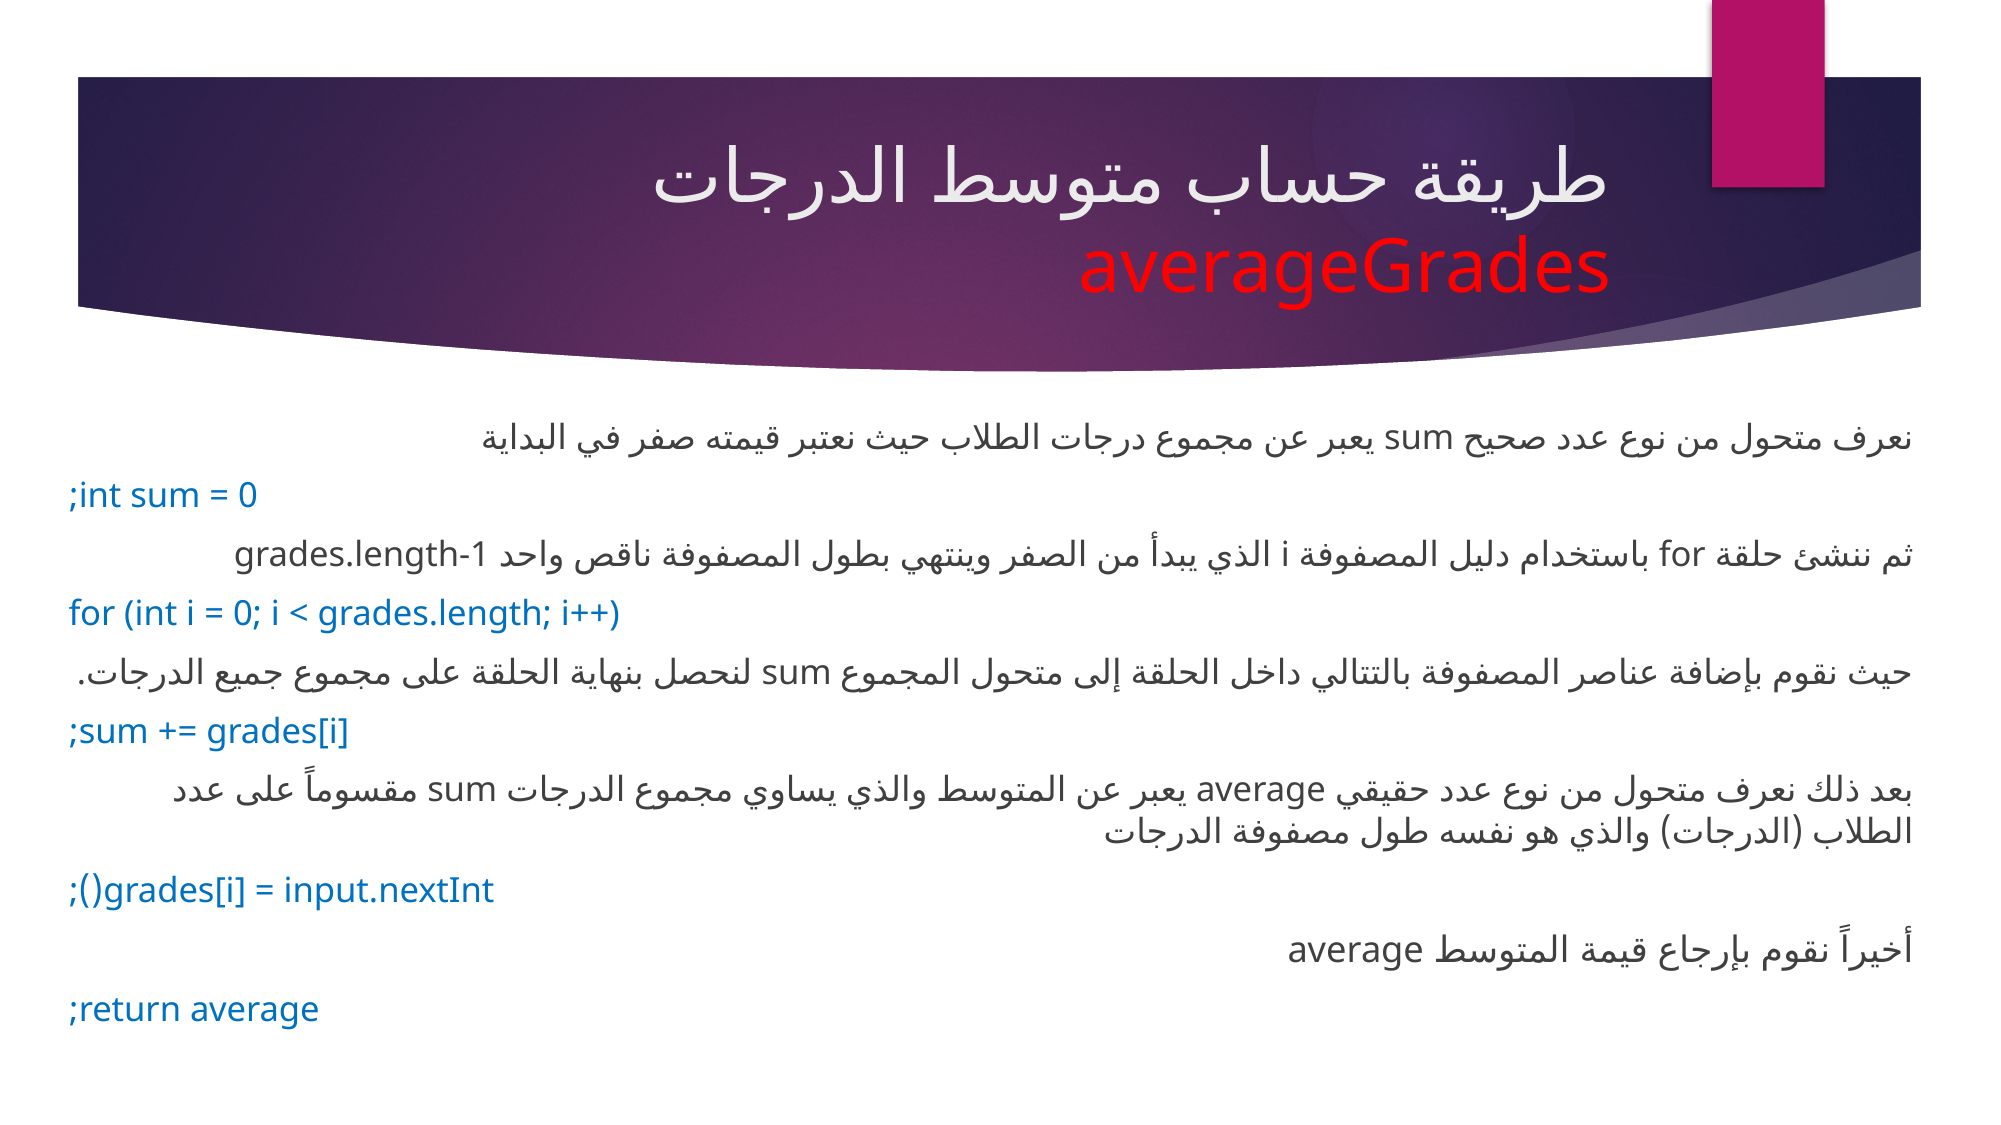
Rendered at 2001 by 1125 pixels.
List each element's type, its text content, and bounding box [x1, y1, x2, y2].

list نعرف متحول من نوع عدد صحيح sum يعبر عن مجموع درجات الطلاب حيث نعتبر قيمته صفر في البداية int sum = 0; ثم ننشئ حلقة for باستخدام دليل المصفوفة i الذي يبدأ من الصفر وينتهي بطول المصفوفة ناقص واحد grades.length-1 for (int i = 0; i < grades.length; i++) حيث نقوم بإضافة عناصر المصفوفة بالتتالي داخل الحلقة إلى متحول المجموع sum لنحصل بنهاية الحلقة على مجموع جميع الدرجات. sum += grades[i]; بعد ذلك نعرف متحول من نوع عدد حقيقي average يعبر عن المتوسط والذي يساوي مجموع الدرجات sum مقسوماً على عدد الطلاب (الدرجات) والذي هو نفسه طول مصفوفة الدرجات grades[i] = input.nextInt(); أخيراً نقوم بإرجاع قيمة المتوسط average return average; [53, 407, 1929, 1072]
title طريقة حساب متوسط الدرجات averageGrades [189, 159, 1627, 276]
